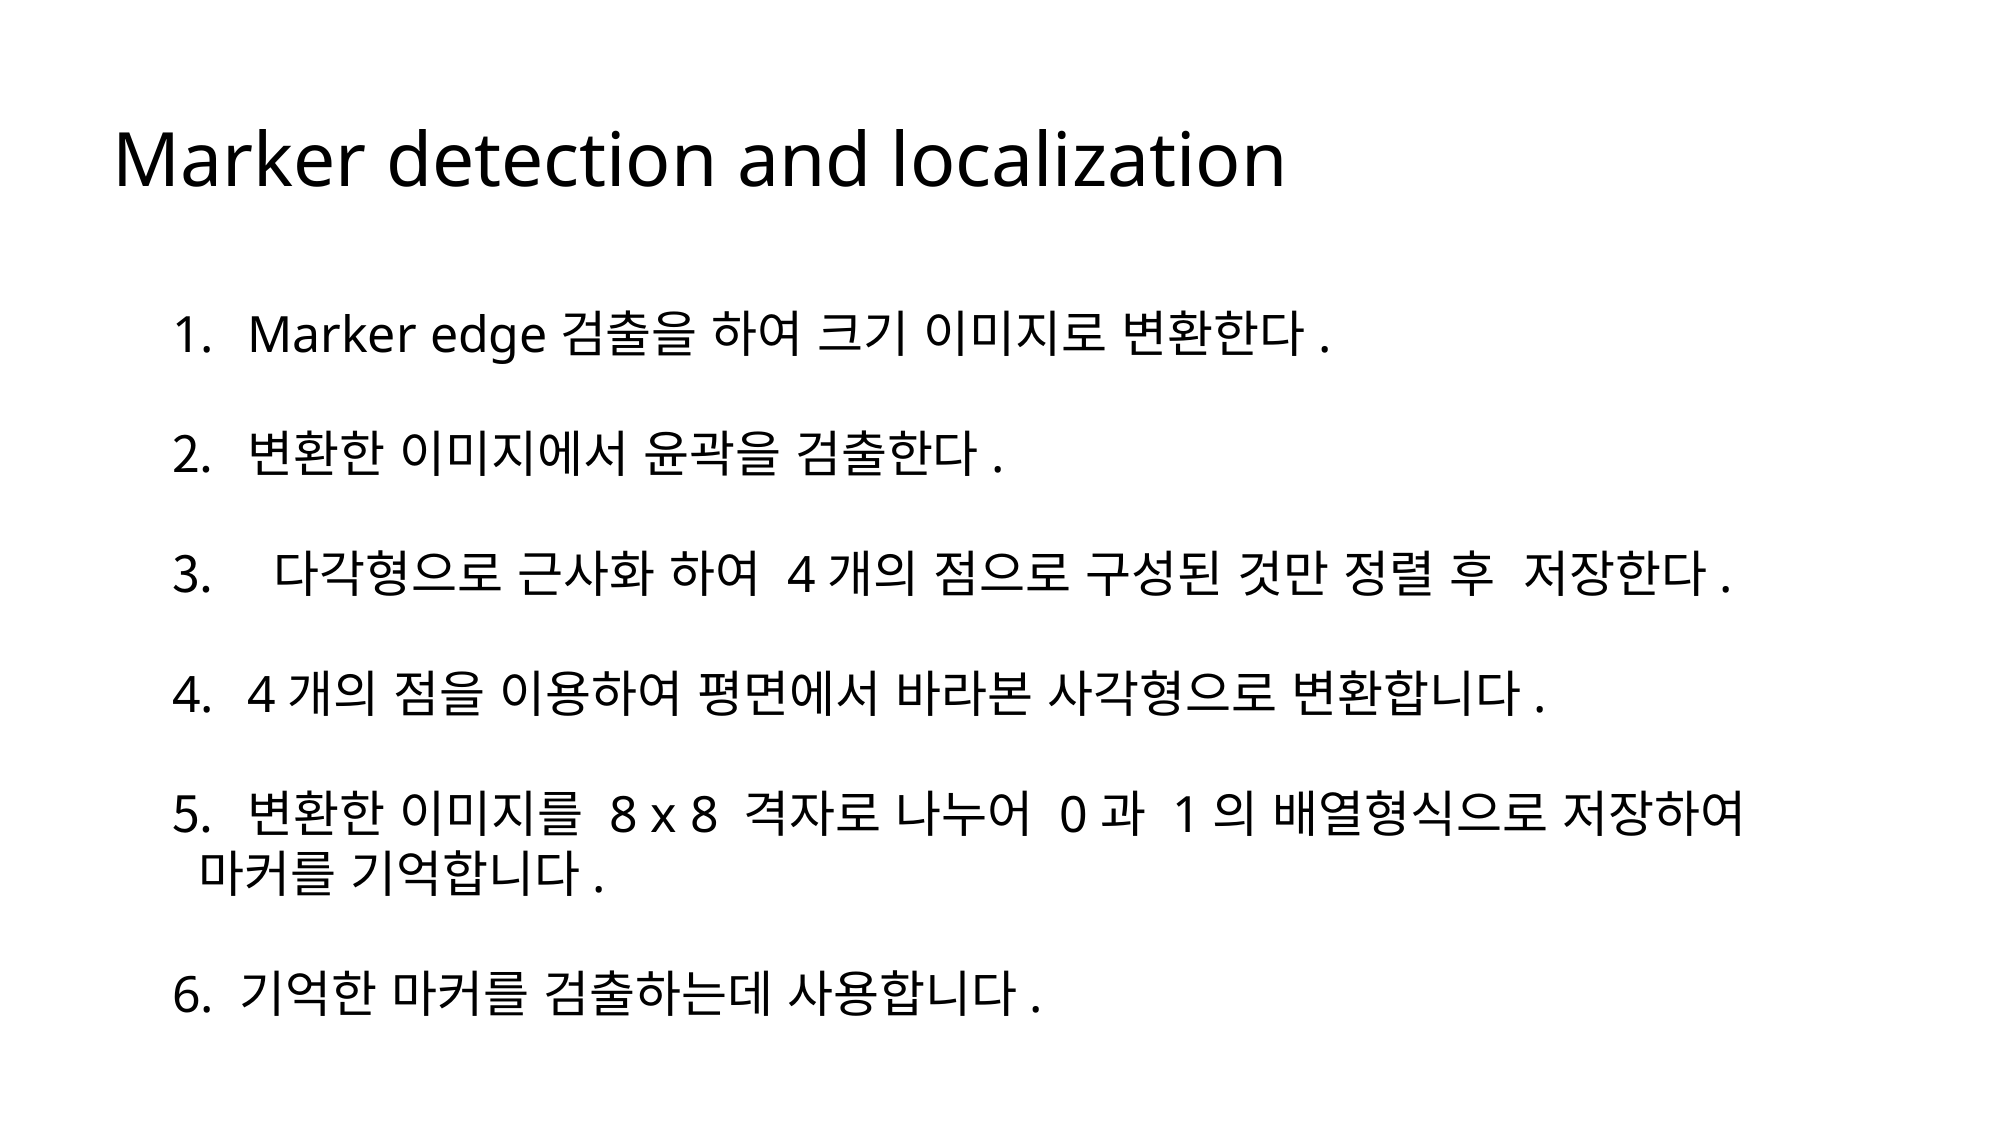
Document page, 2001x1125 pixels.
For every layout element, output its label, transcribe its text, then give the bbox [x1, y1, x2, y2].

text_box Marker edge검출을 하여 크기 이미지로 변환한다. 변환한 이미지에서 윤곽을 검출한다. 다각형으로 근사화 하여 4개의 점으로 구성된 것만 정렬 후 저장한다. 4개의 점을 이용하여 평면에서 바라본 사각형으로 변환합니다. 변환한 이미지를 8 x 8 격자로 나누어 0과 1의 배열형식으로 저장하여 마커를 기억합니다. 6. 기억한 마커를 검출하는데 사용합니다. [157, 295, 1762, 1030]
text_box Marker detection and localization [97, 103, 1303, 209]
